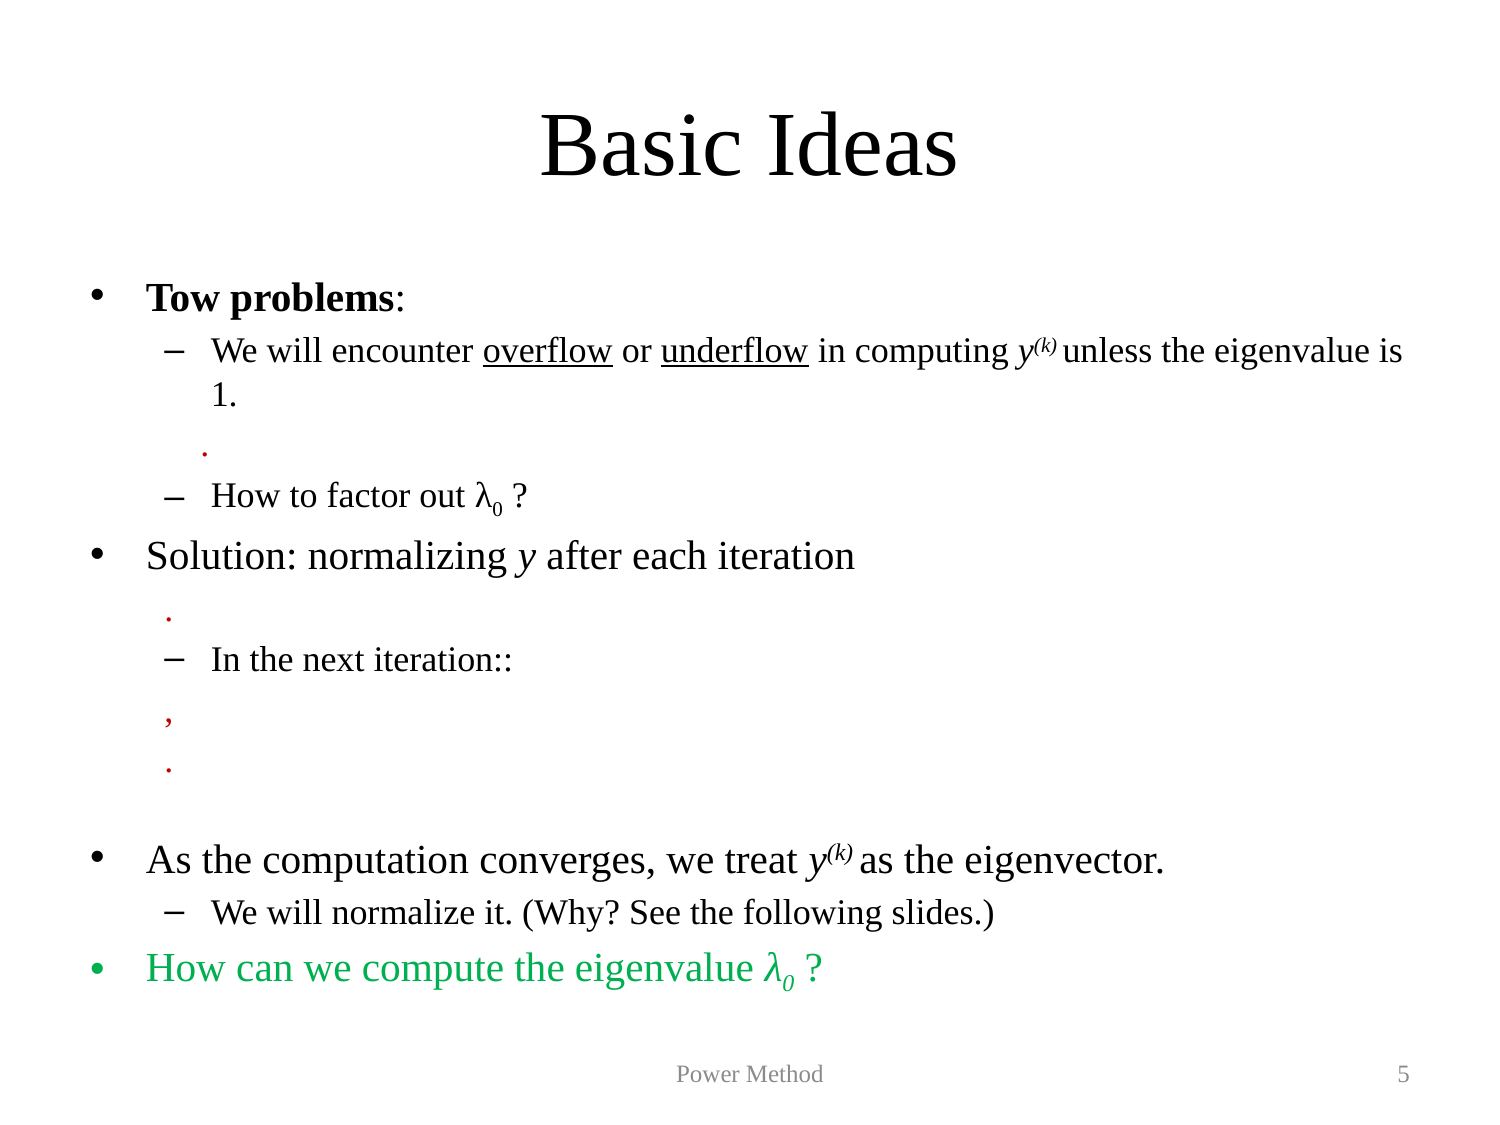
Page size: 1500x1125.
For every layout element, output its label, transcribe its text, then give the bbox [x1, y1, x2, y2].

title Basic Ideas [75, 45, 1425, 233]
footer Power Method [512, 1042, 988, 1103]
slide_number 5 [1074, 1042, 1425, 1103]
